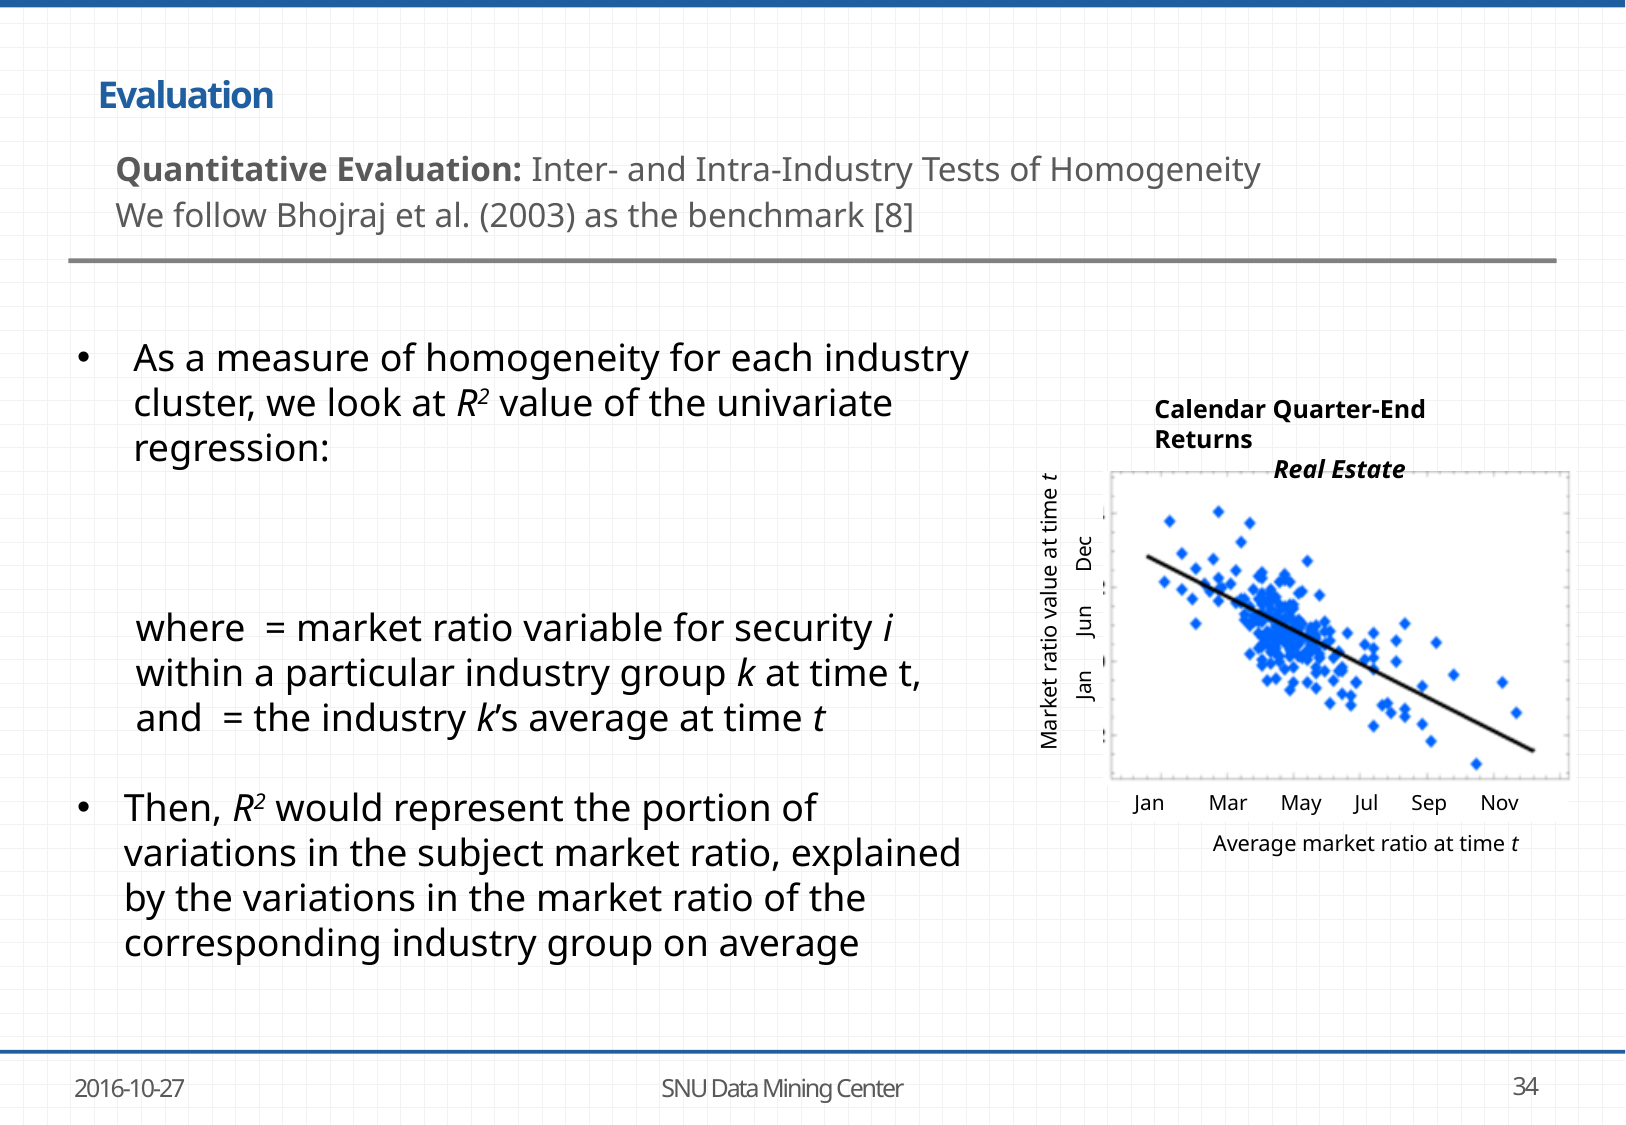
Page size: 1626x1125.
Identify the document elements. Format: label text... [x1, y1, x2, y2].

text_box Jan Mar May Jul Sep Nov [1119, 795, 1569, 822]
list Quantitative Evaluation: Inter- and Intra-Industry Tests of Homogeneity We follow Bhojraj et al. (2003) as the benchmark [8] [97, 138, 1522, 244]
title Evaluation [80, 63, 1534, 126]
text_box Calendar Quarter-End Returns Real Estate [1139, 385, 1541, 469]
text_box Average market ratio at time t [1198, 822, 1534, 864]
picture [1103, 471, 1576, 786]
text_box Jan Jun Dec [1071, 504, 1098, 716]
text_box Market ratio value at time t [1027, 474, 1085, 766]
